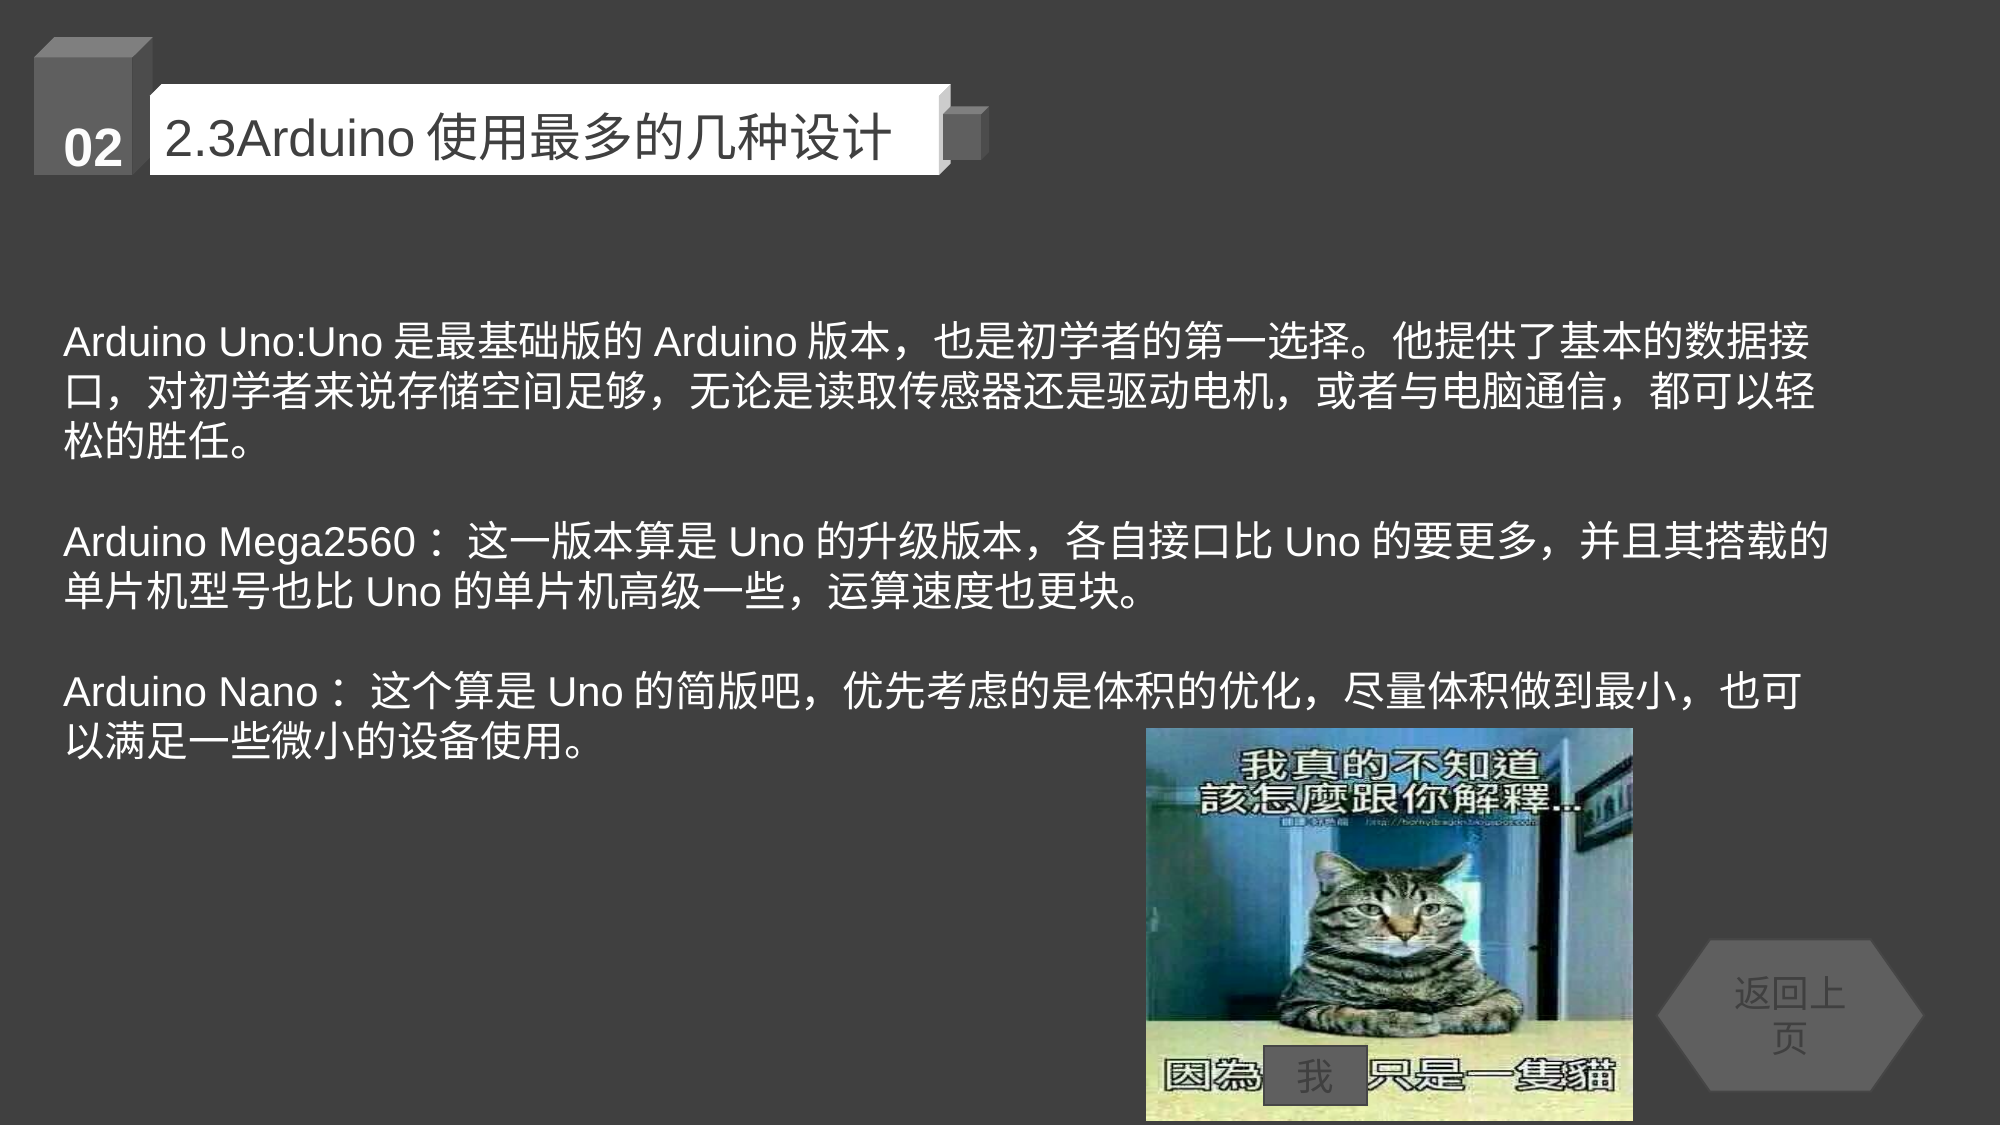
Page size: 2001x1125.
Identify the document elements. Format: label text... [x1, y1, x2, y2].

text_box 02 [43, 105, 144, 187]
text_box 返回上页 [1655, 938, 1926, 1093]
text_box Arduino Uno:Uno是最基础版的Arduino版本，也是初学者的第一选择。他提供了基本的数据接口，对初学者来说存储空间足够，无论是读取传感器还是驱动电机，或者与电脑通信，都可以轻松的胜任。 Arduino Mega2560：这一版本算是Uno的升级版本，各自接口比Uno的要更多，并且其搭载的单片机型号也比Uno的单片机高级一些，运算速度也更块。 Arduino Nano：这个算是Uno的简版吧，优先考虑的是体积的优化，尽量体积做到最小，也可以满足一些微小的设备使用。 [43, 37, 1862, 1043]
picture [1146, 728, 1633, 1121]
text_box 2.3Arduino使用最多的几种设计 [149, 84, 951, 176]
text_box [942, 106, 990, 160]
text_box [34, 37, 153, 176]
